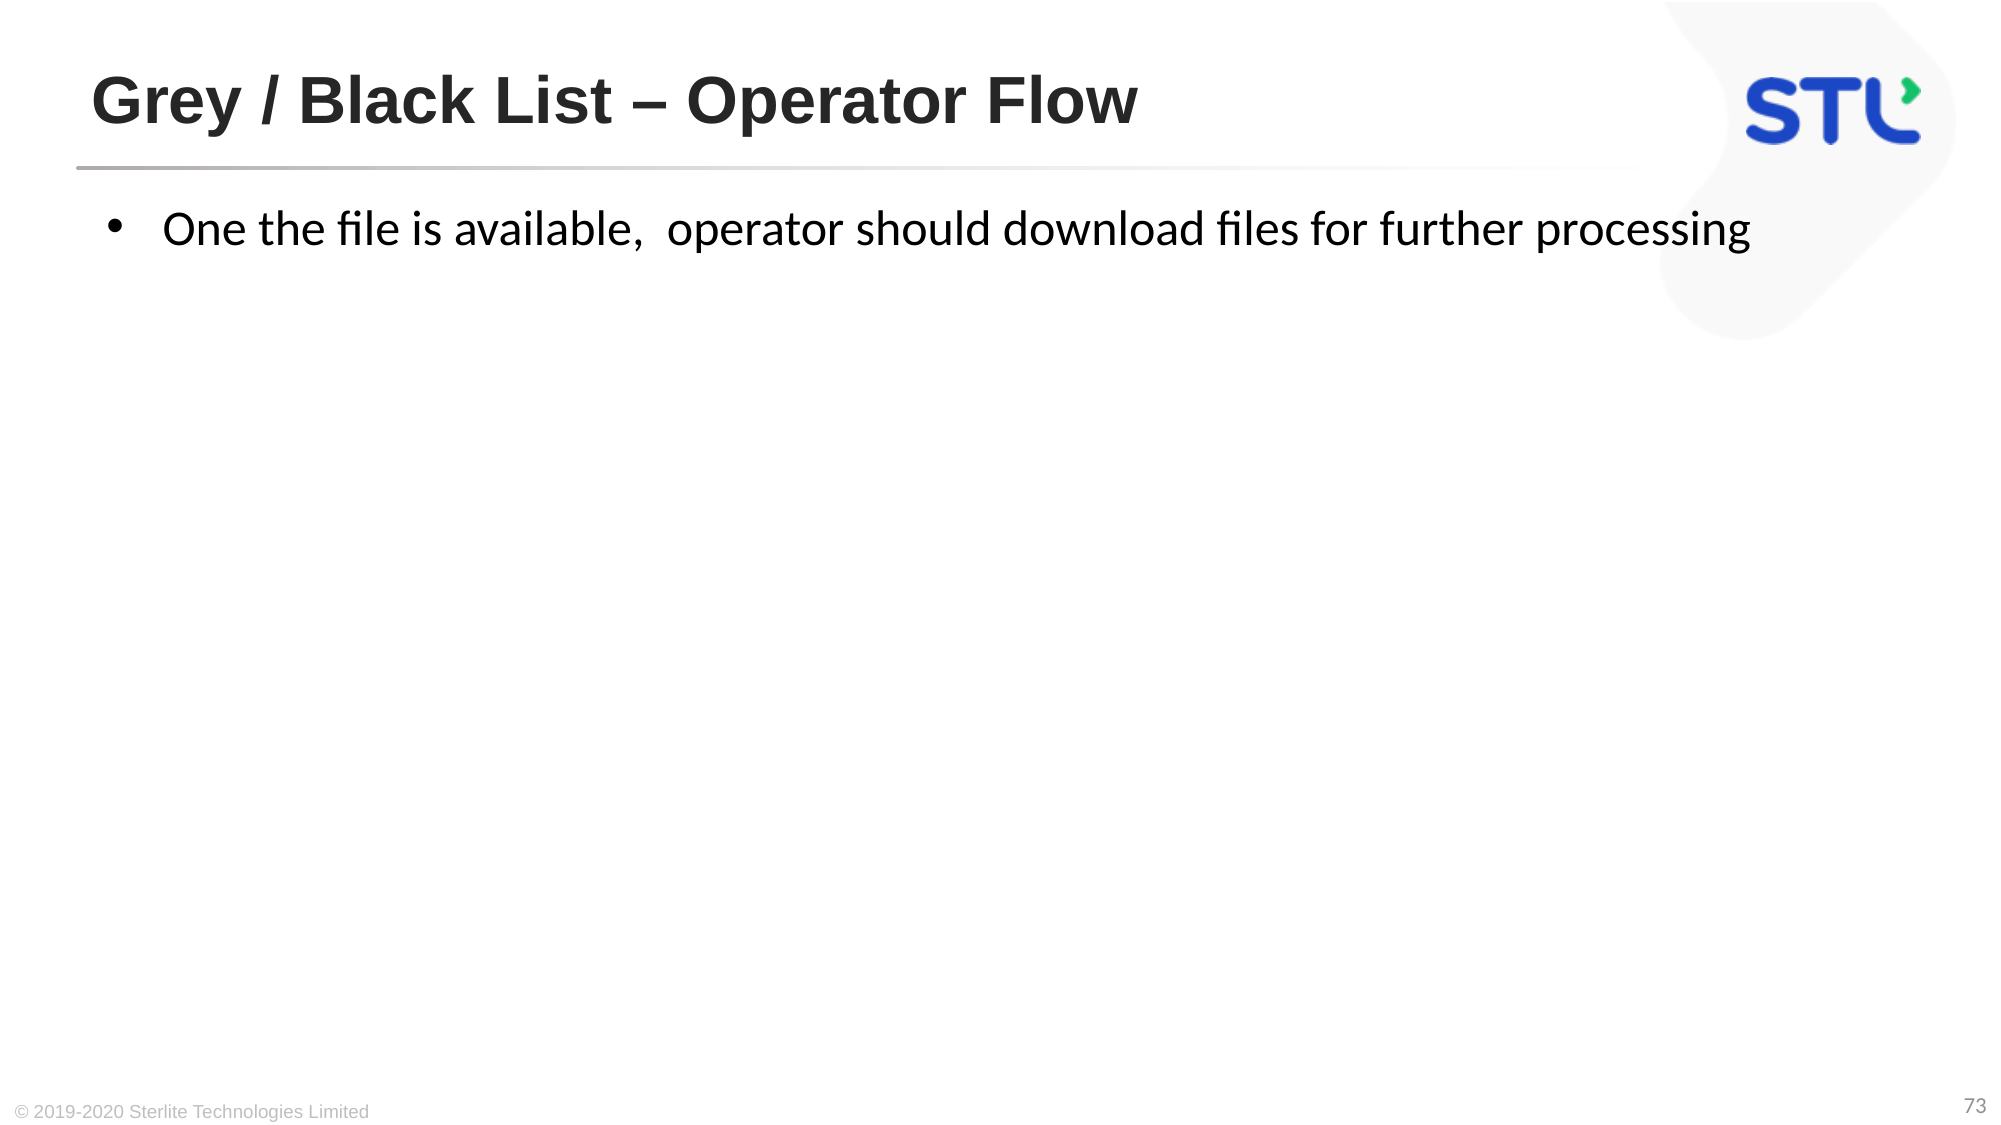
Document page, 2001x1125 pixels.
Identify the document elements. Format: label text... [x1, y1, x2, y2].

footer © 2019-2020 Sterlite Technologies Limited [0, 1083, 455, 1125]
picture [1746, 77, 1921, 145]
text_box One the file is available, operator should download files for further processing [91, 187, 1812, 803]
title Grey / Black List – Operator Flow [76, 31, 1564, 163]
slide_number 73 [1955, 1083, 1997, 1122]
